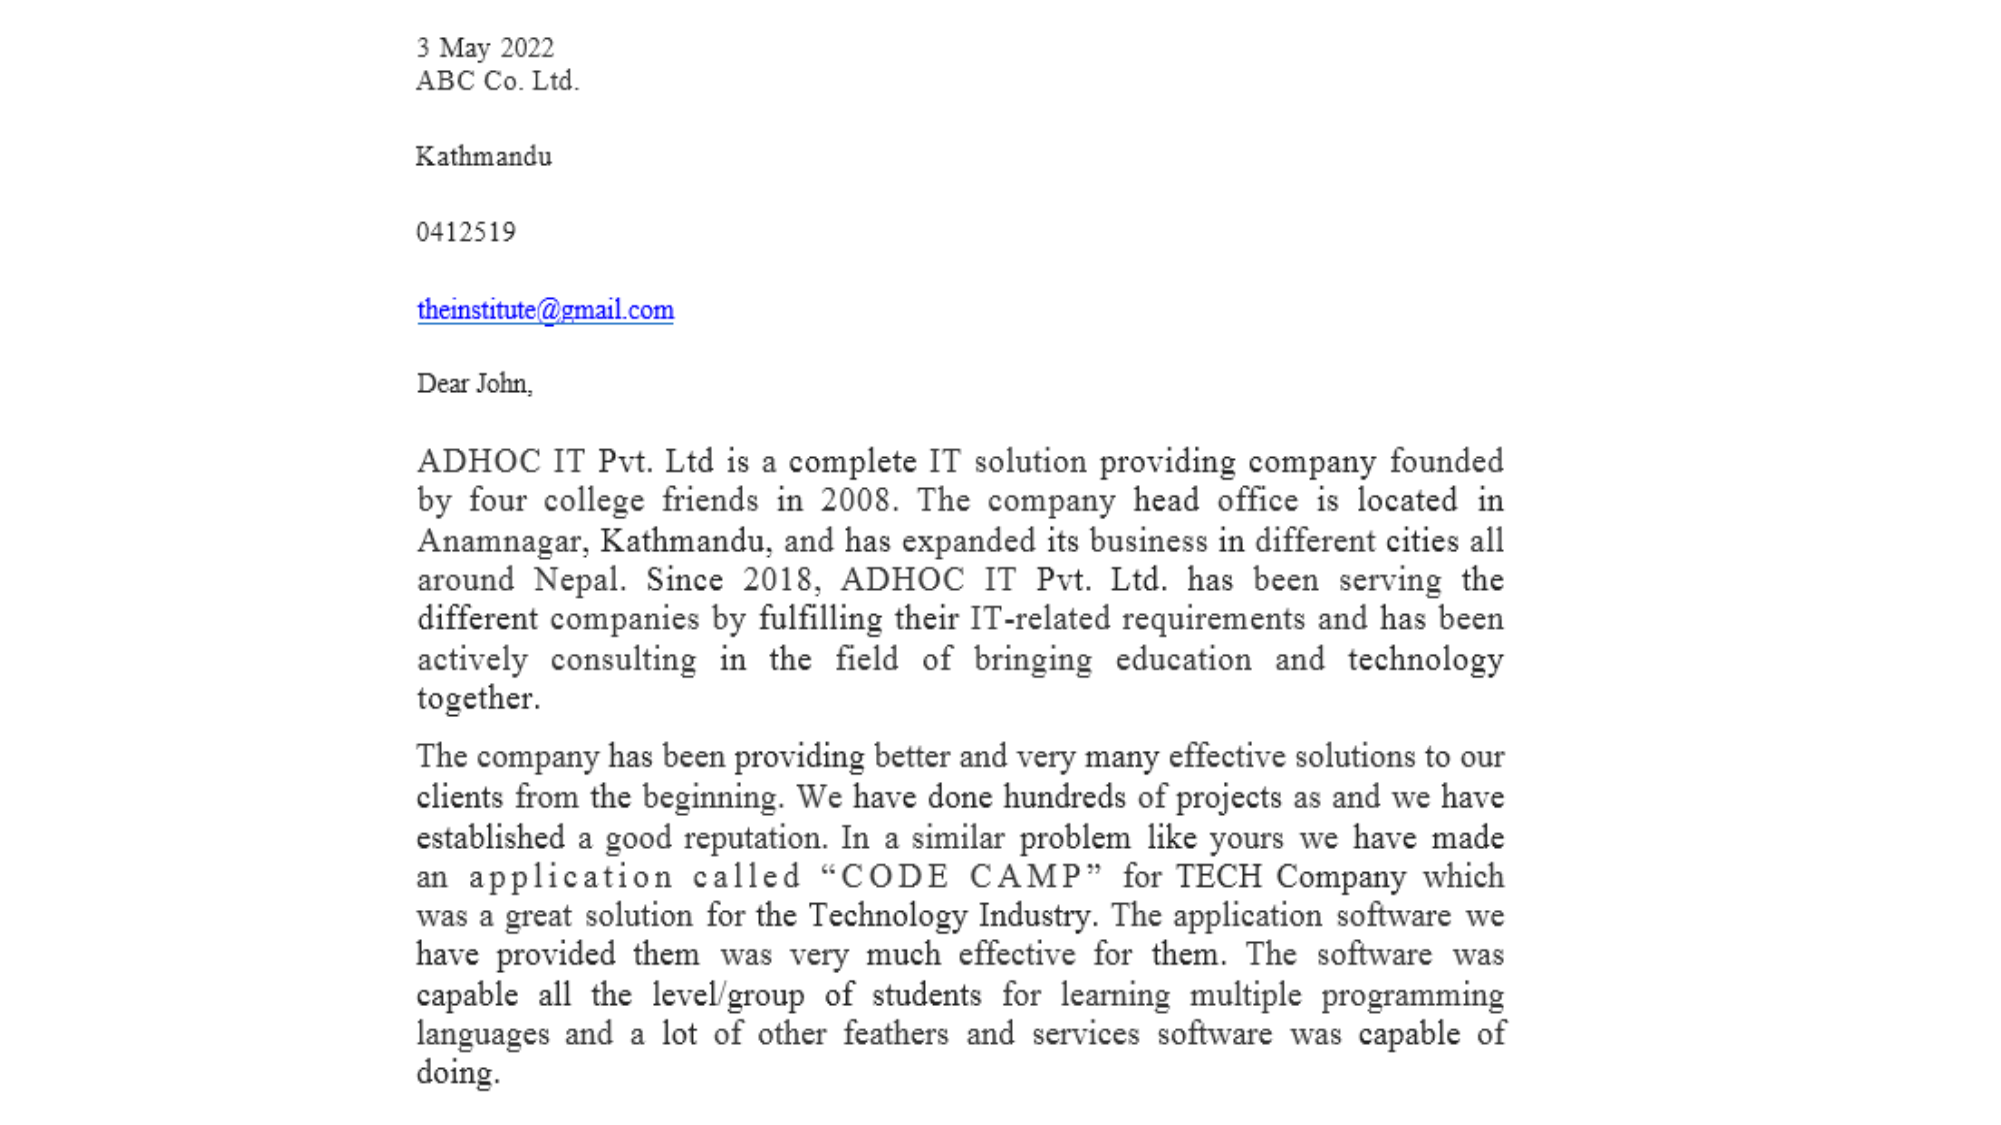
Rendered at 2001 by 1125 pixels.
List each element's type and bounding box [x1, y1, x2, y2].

picture [344, 5, 1551, 1103]
